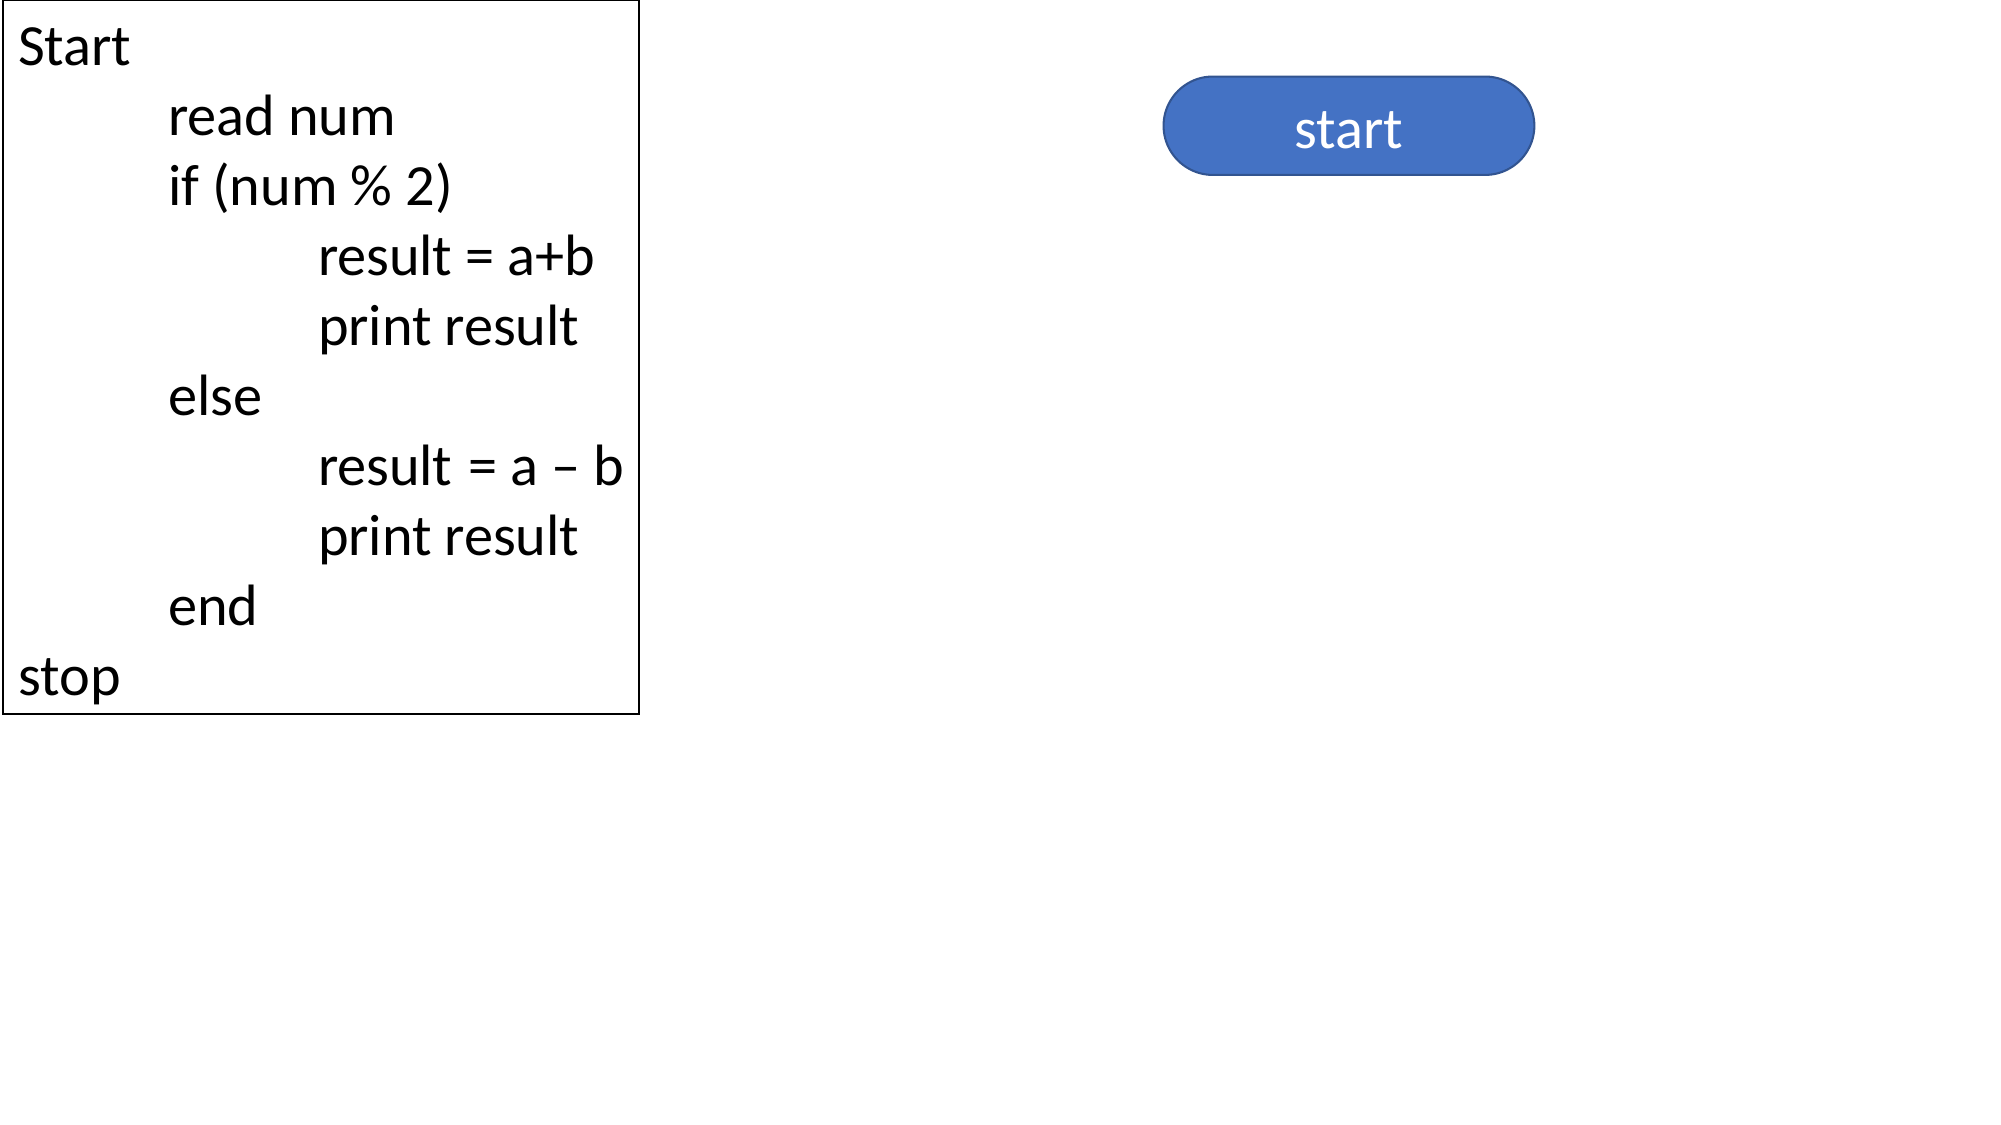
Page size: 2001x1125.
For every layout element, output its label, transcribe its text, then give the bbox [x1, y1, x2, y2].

text_box start [1162, 75, 1536, 176]
text_box Start read num if (num % 2) result = a+b print result else result = a – b print result end stop [2, 0, 640, 715]
